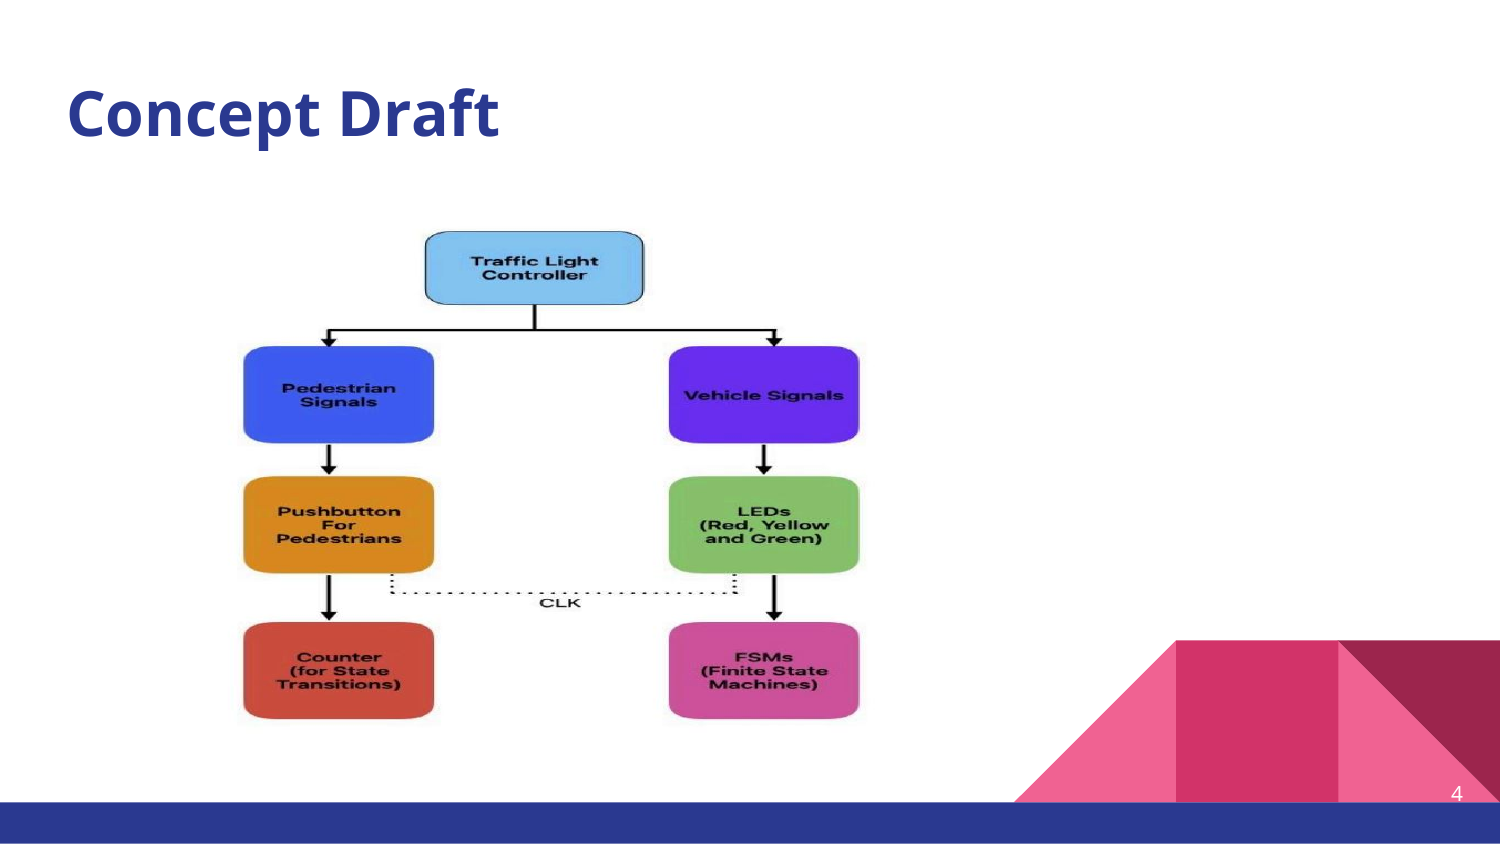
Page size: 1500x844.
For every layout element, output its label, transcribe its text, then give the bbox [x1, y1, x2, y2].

slide_number ‹#› [1387, 762, 1478, 828]
picture [50, 204, 1013, 794]
title Concept Draft [51, 58, 1449, 159]
